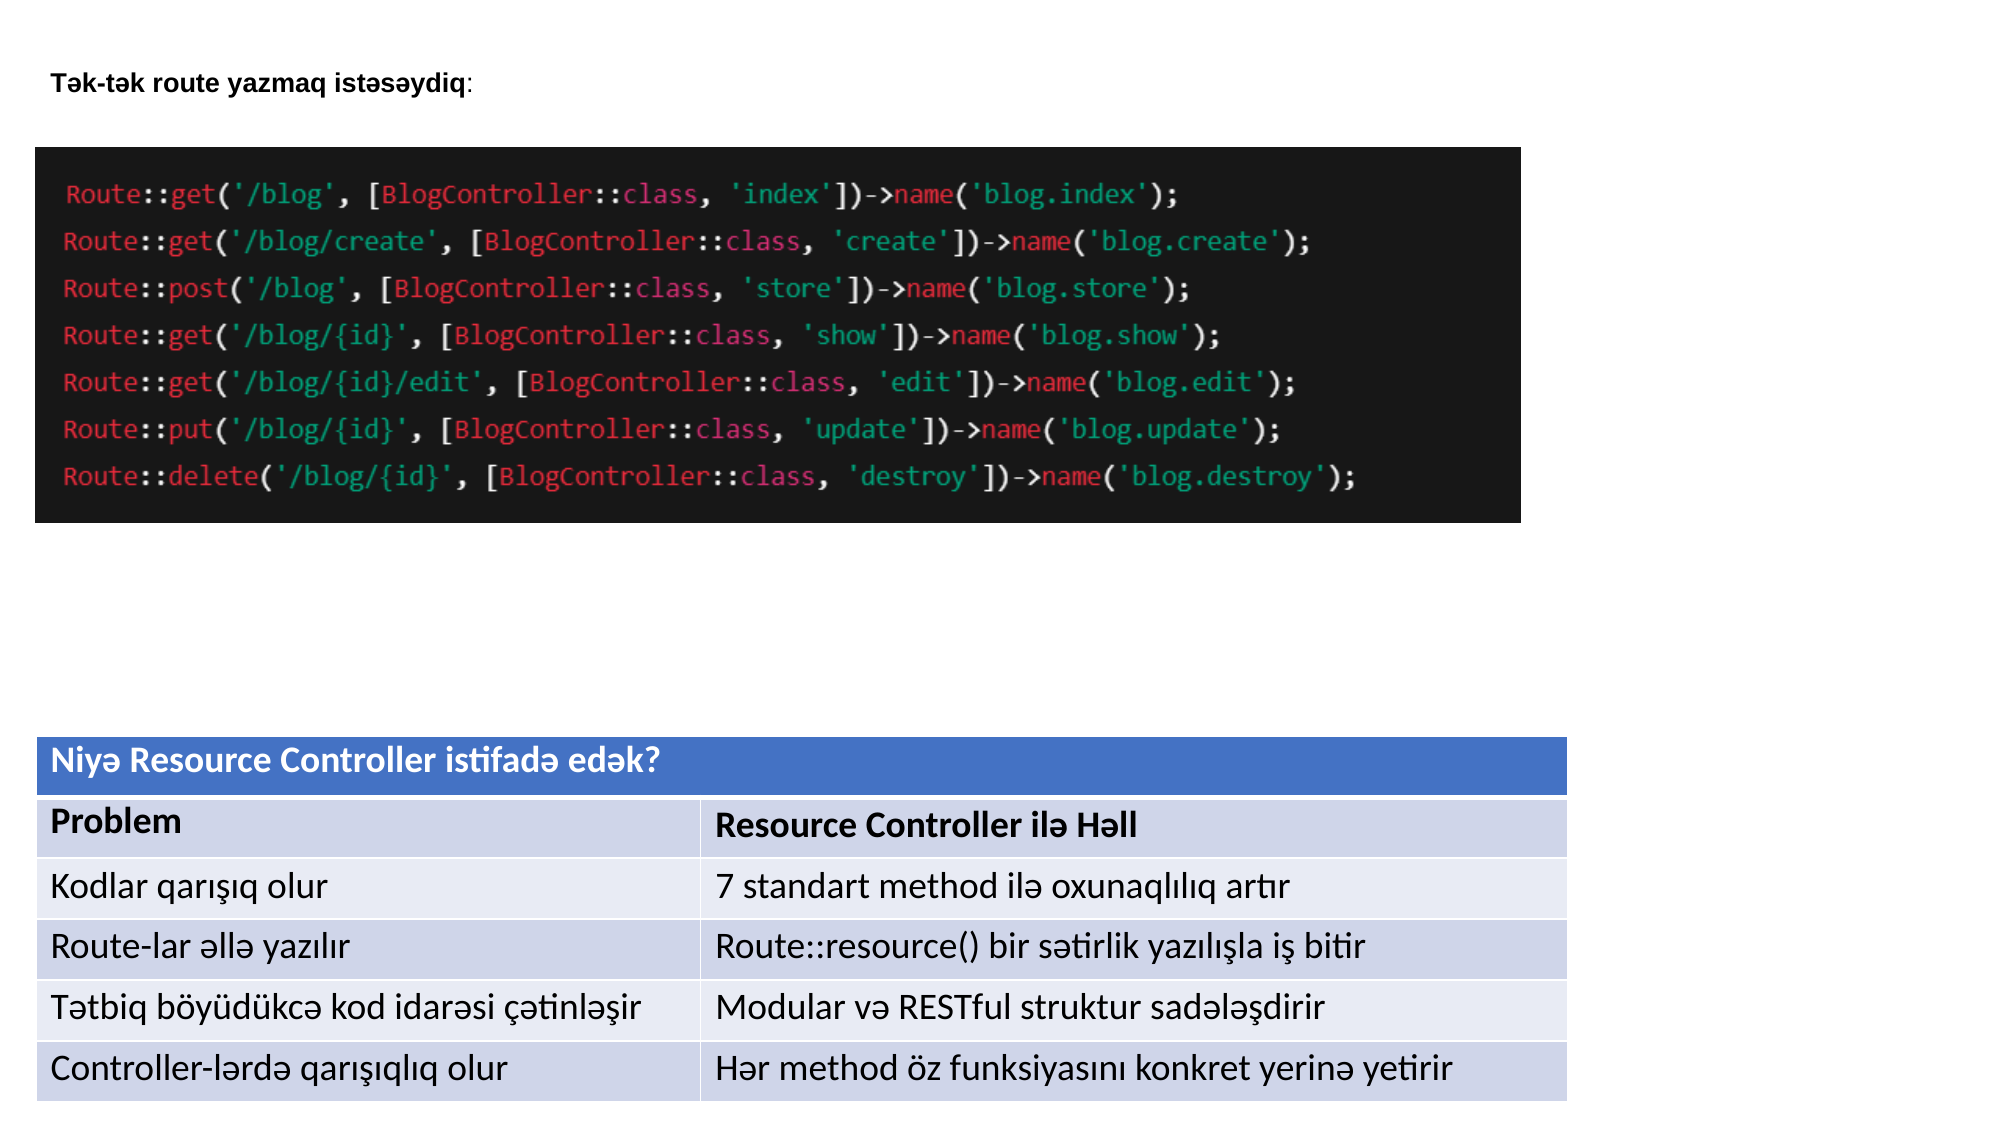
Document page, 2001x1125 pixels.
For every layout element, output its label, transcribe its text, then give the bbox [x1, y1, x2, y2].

table_header Niyə Resource Controller istifadə edək? [37, 737, 1567, 795]
table_cell 7 standart method ilə oxunaqlılıq artır [701, 859, 1567, 918]
table_cell Problem [37, 800, 700, 857]
table_cell Route::resource() bir sətirlik yazılışla iş bitir [701, 920, 1567, 979]
table_cell Kodlar qarışıq olur [37, 859, 700, 918]
text_box Tək-tək route yazmaq istəsəydiq: [35, 41, 1965, 106]
table_cell Resource Controller ilə Həll [701, 800, 1567, 857]
table_cell Route-lar əllə yazılır [37, 920, 700, 979]
table_cell Modular və RESTful struktur sadələşdirir [701, 981, 1567, 1040]
table_cell Hər method öz funksiyasını konkret yerinə yetirir [701, 1042, 1567, 1101]
picture [35, 147, 1521, 523]
table_cell Tətbiq böyüdükcə kod idarəsi çətinləşir [37, 981, 700, 1040]
table_cell Controller-lərdə qarışıqlıq olur [37, 1042, 700, 1101]
